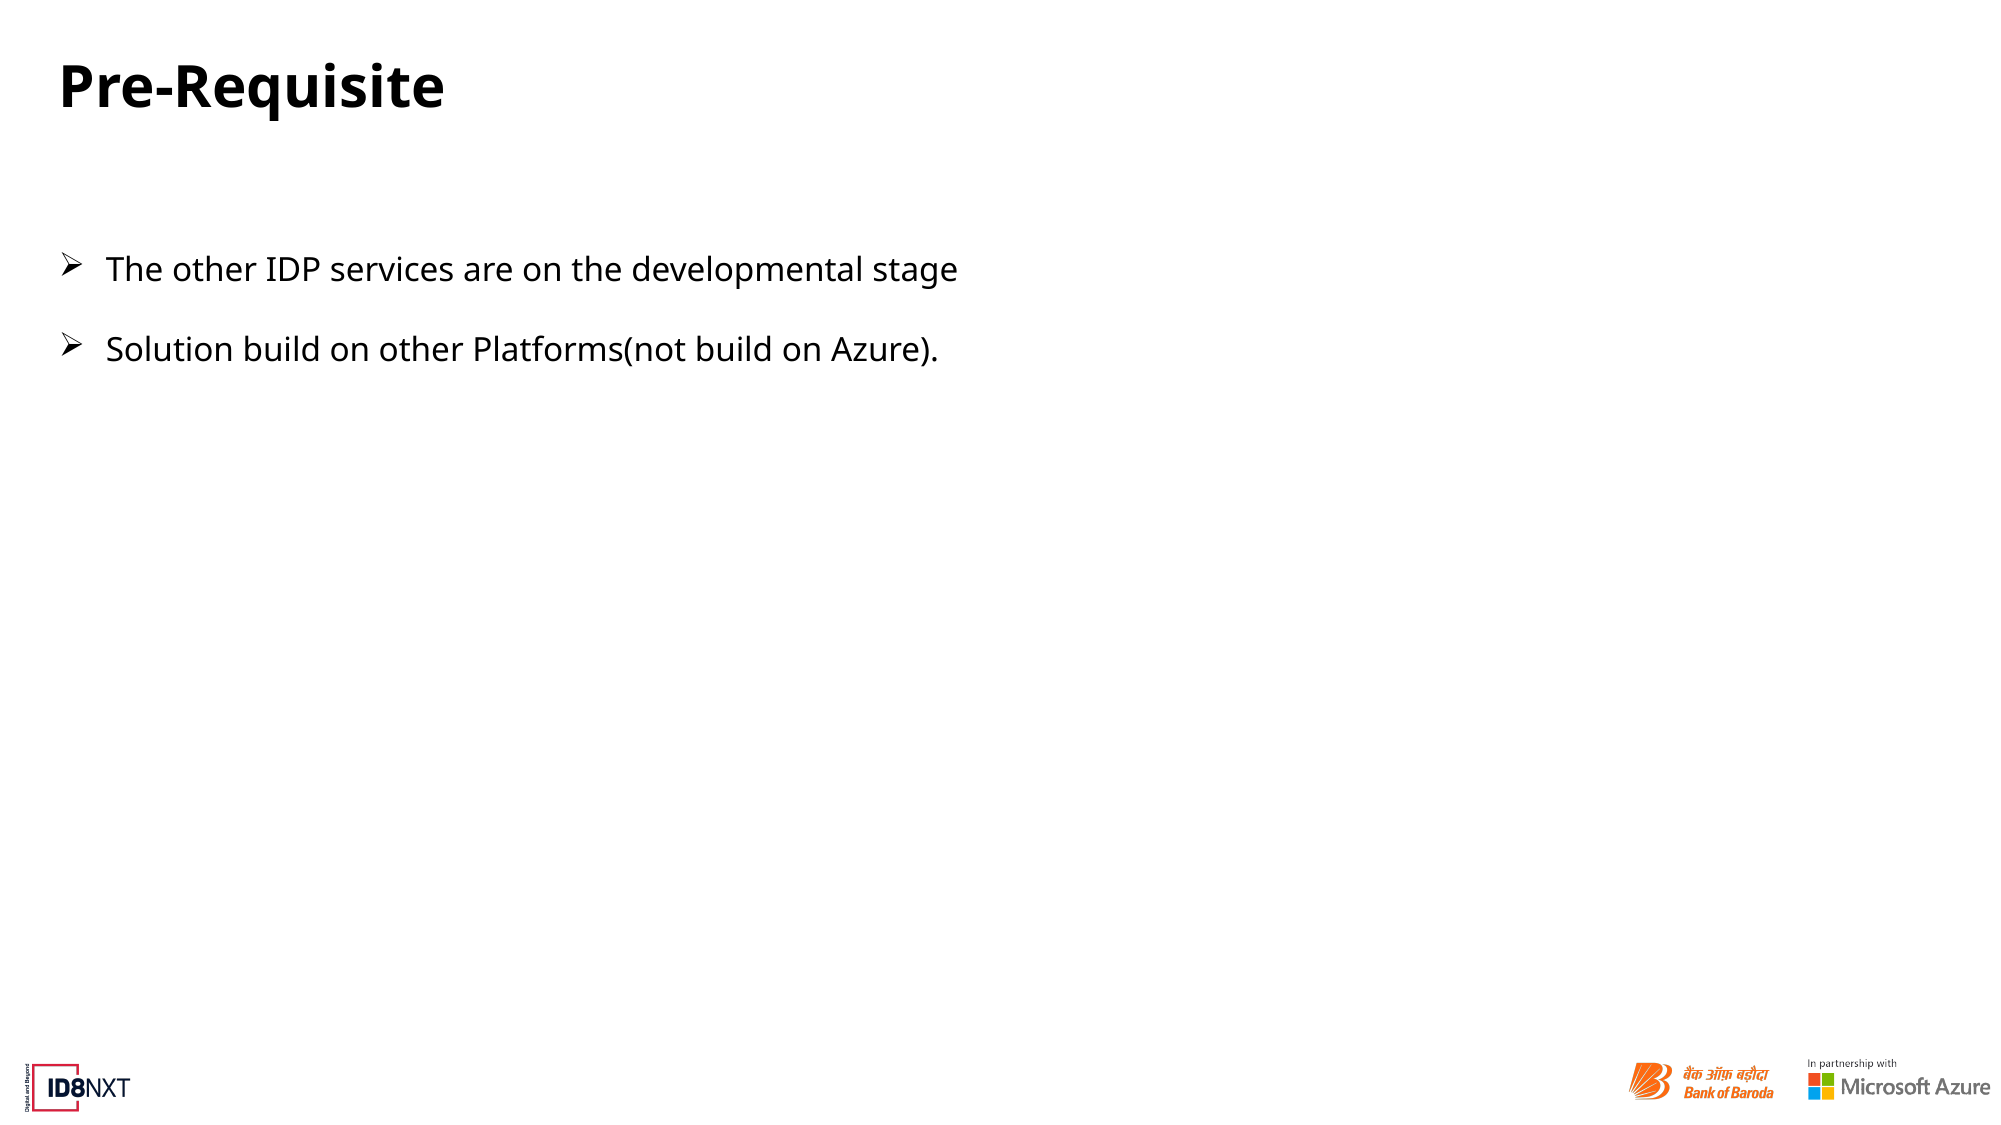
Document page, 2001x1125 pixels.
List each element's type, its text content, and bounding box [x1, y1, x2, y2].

picture [1806, 1057, 1992, 1102]
title Pre-Requisite [43, 34, 1484, 129]
text_box The other IDP services are on the developmental stage Solution build on other Platforms(not build on Azure). [43, 193, 1396, 754]
picture [17, 1052, 138, 1123]
picture [1628, 1041, 1776, 1125]
